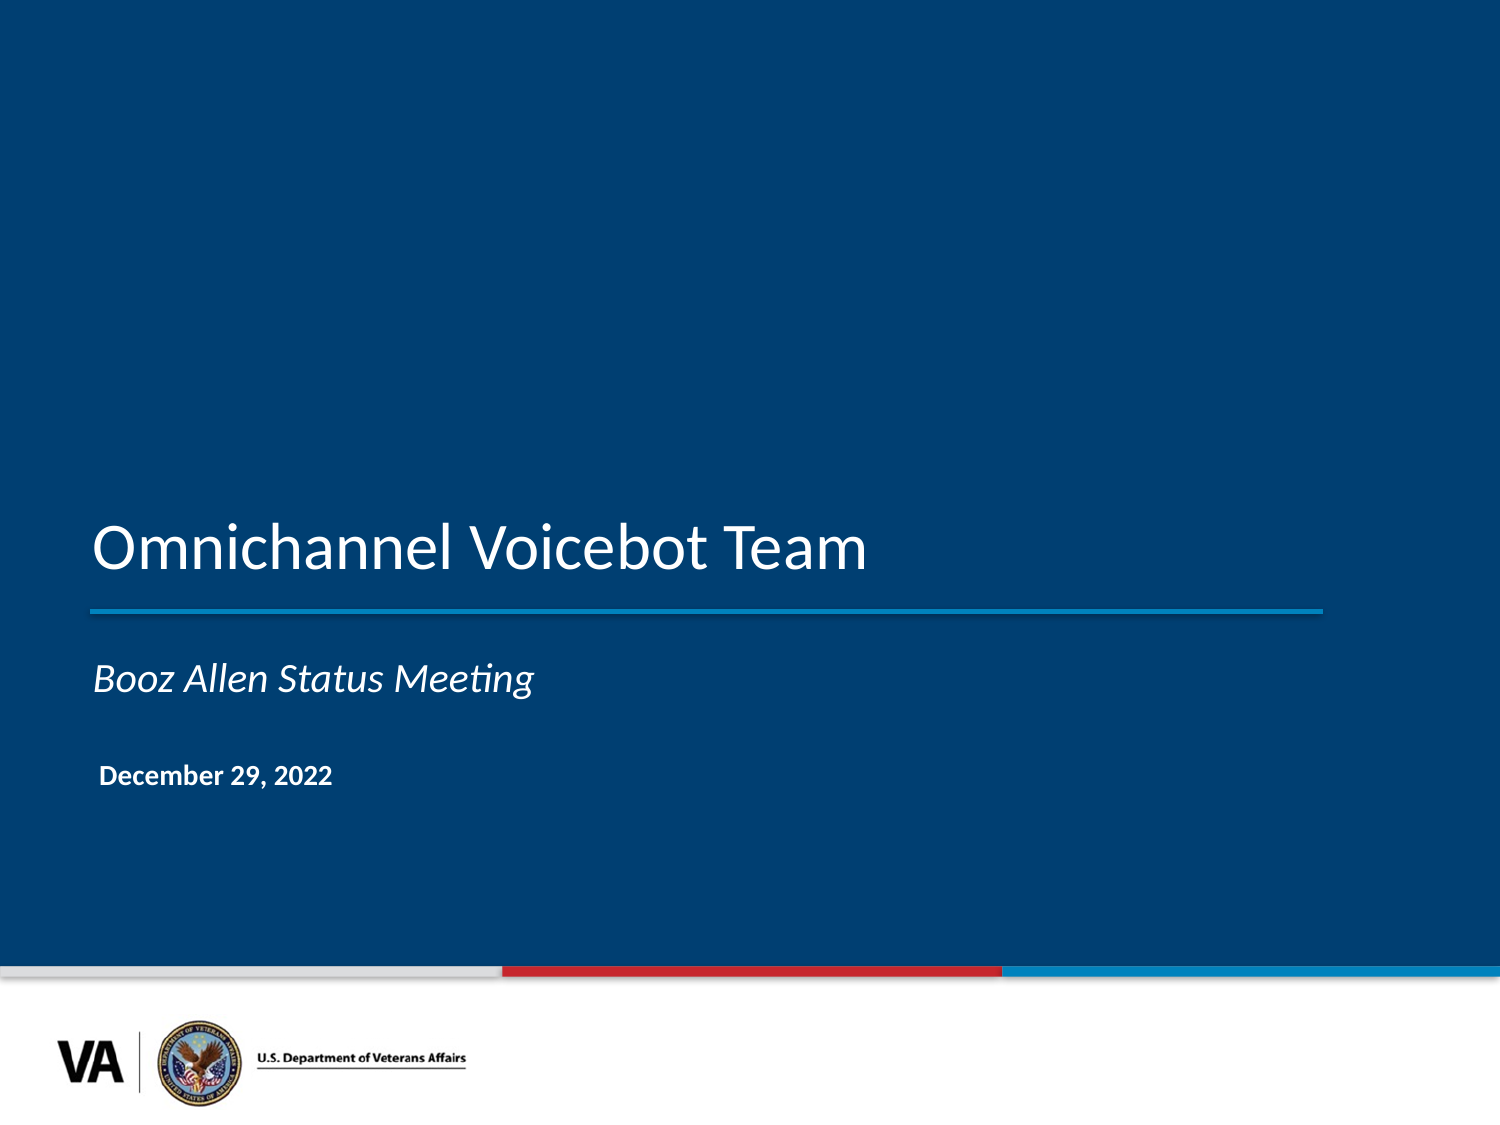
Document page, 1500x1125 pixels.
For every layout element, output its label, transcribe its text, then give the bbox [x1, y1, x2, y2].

text_box December 29, 2022 [99, 748, 1132, 832]
list Booz Allen Status Meeting [92, 642, 1126, 727]
picture [49, 1014, 477, 1110]
list Omnichannel Voicebot Team [92, 423, 1126, 591]
